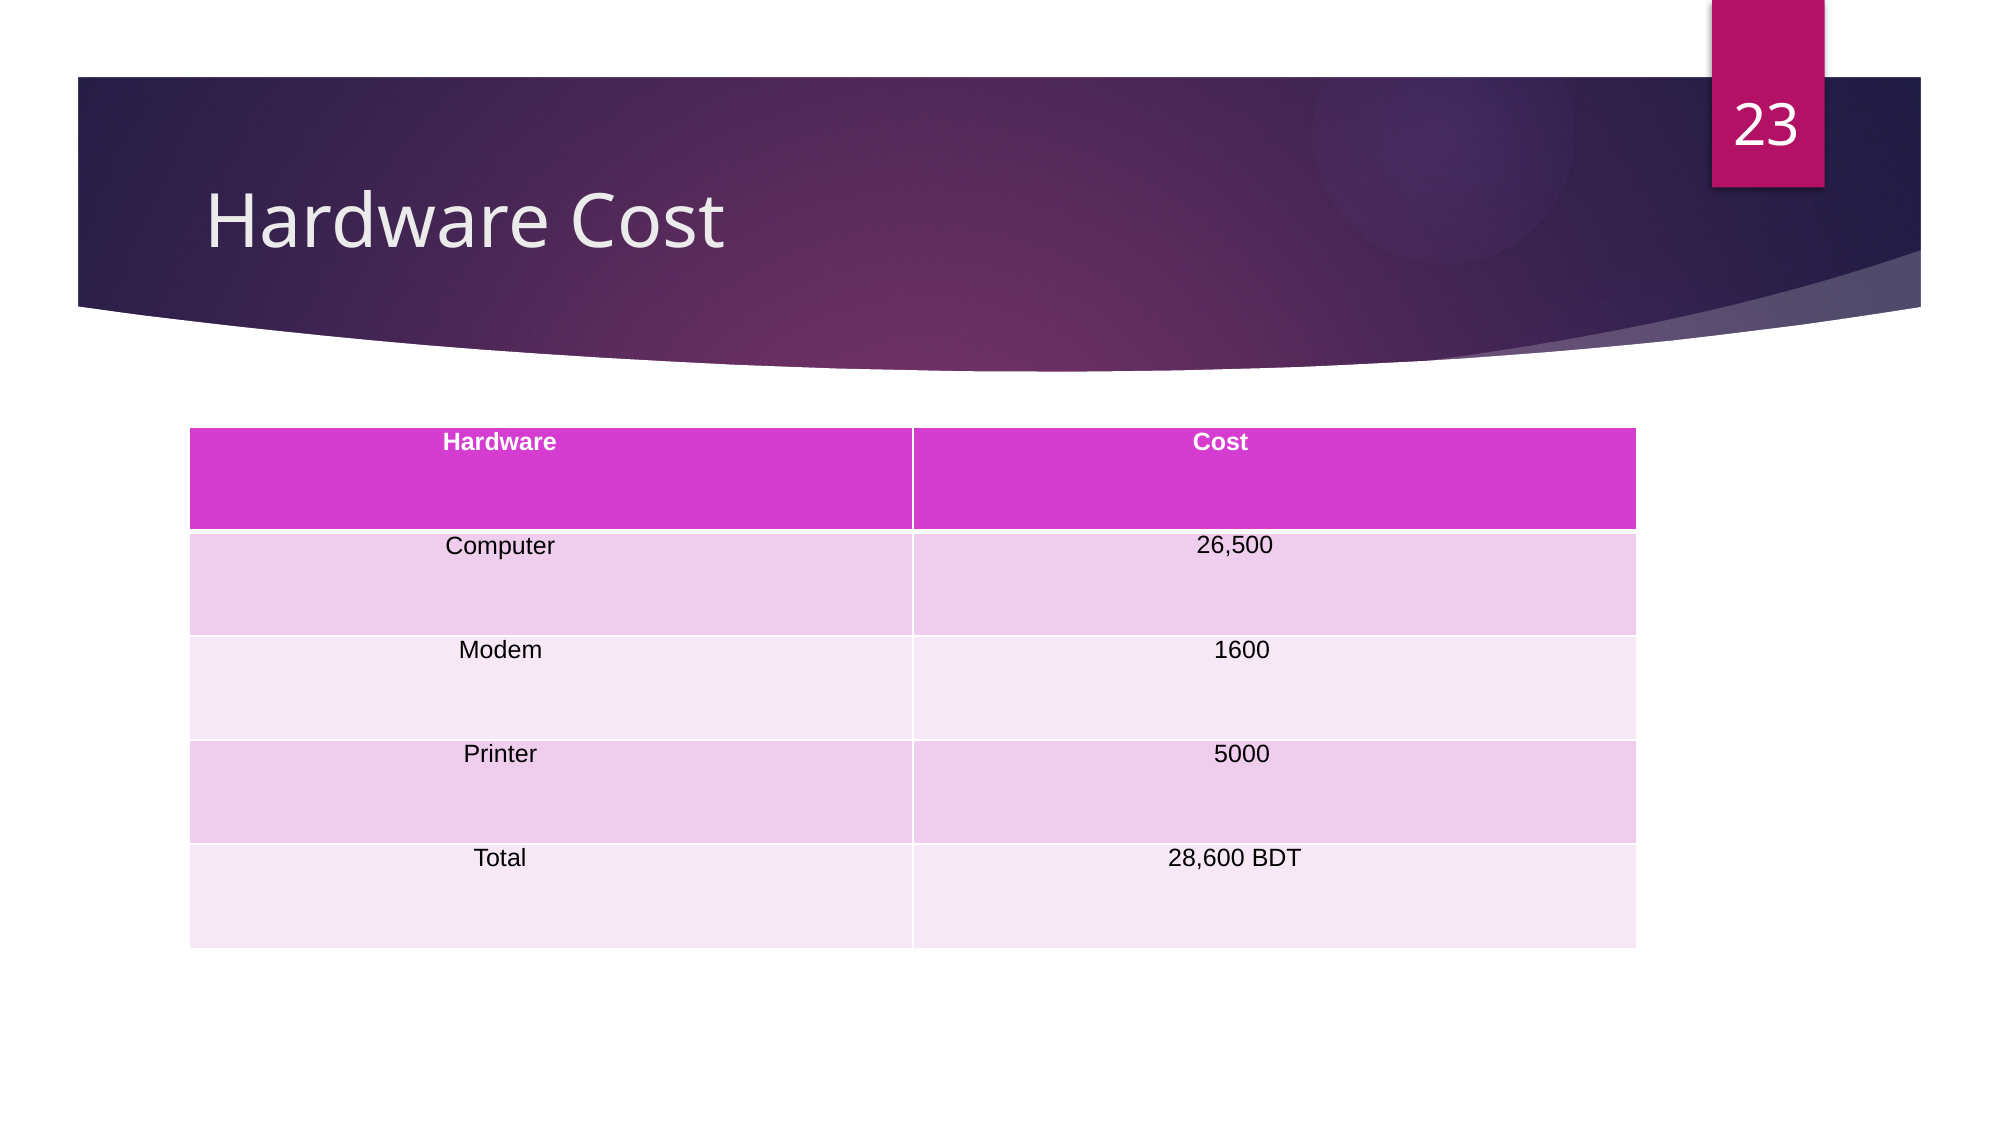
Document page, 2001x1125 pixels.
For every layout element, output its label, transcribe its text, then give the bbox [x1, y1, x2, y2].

table_cell Printer [190, 741, 912, 843]
table_cell 5000 [914, 741, 1636, 843]
table_header Cost [914, 428, 1636, 529]
table_cell Total [190, 845, 912, 948]
table_cell 1600 [914, 637, 1636, 739]
slide_number 23 [1698, 48, 1836, 175]
table_cell 28,600 BDT [914, 845, 1636, 948]
title Hardware Cost [189, 159, 1627, 276]
table_cell Modem [190, 637, 912, 739]
table_cell Computer [190, 534, 912, 635]
table_header Hardware [190, 428, 912, 529]
table_cell 26,500 [914, 534, 1636, 635]
